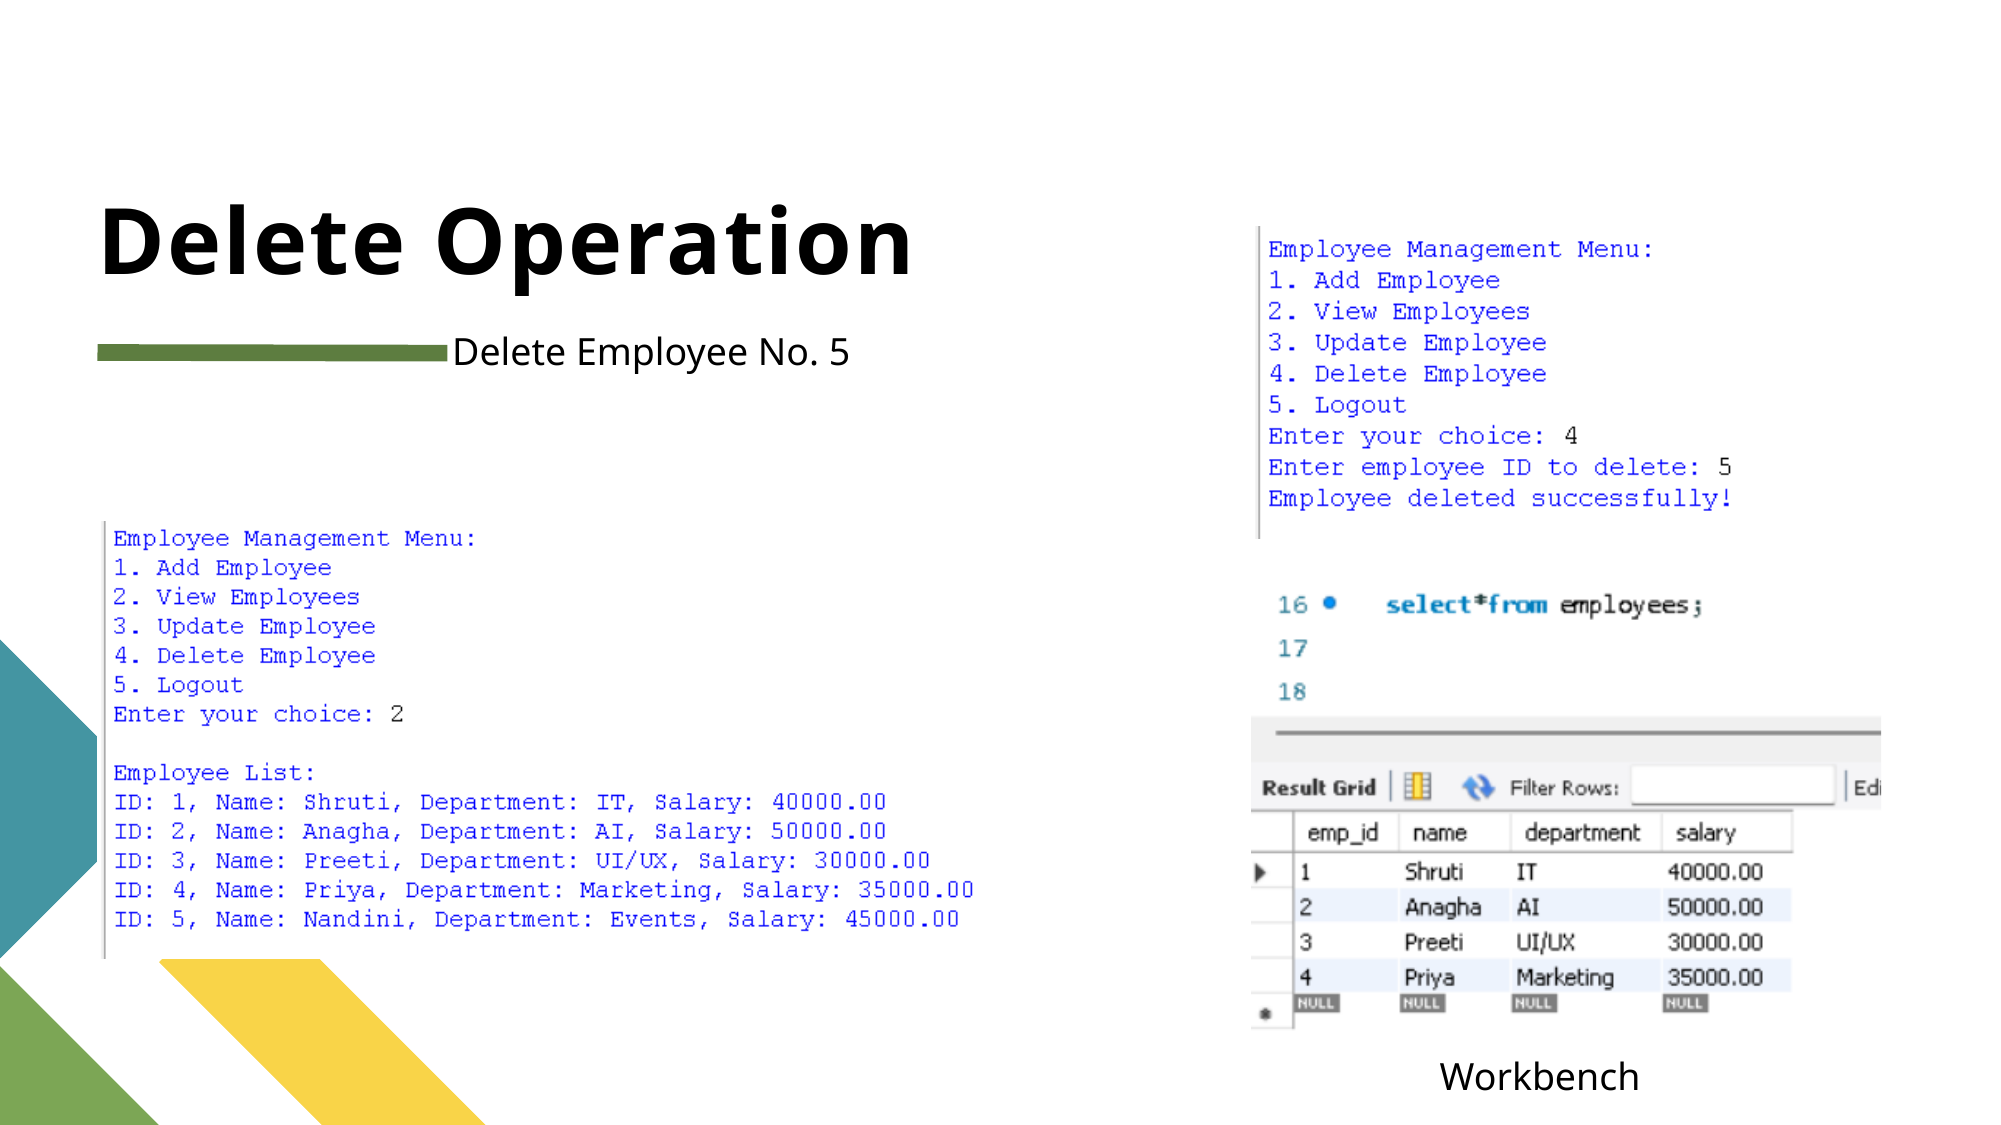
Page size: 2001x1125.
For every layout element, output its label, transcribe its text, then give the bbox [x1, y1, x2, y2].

text_box Delete Employee No. 5 [437, 320, 866, 381]
text_box Workbench [1424, 1054, 1656, 1106]
title Delete Operation [97, 16, 1882, 293]
picture [97, 521, 1060, 959]
picture [1223, 226, 1882, 539]
picture [1250, 586, 1882, 1054]
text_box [0, 639, 486, 1125]
